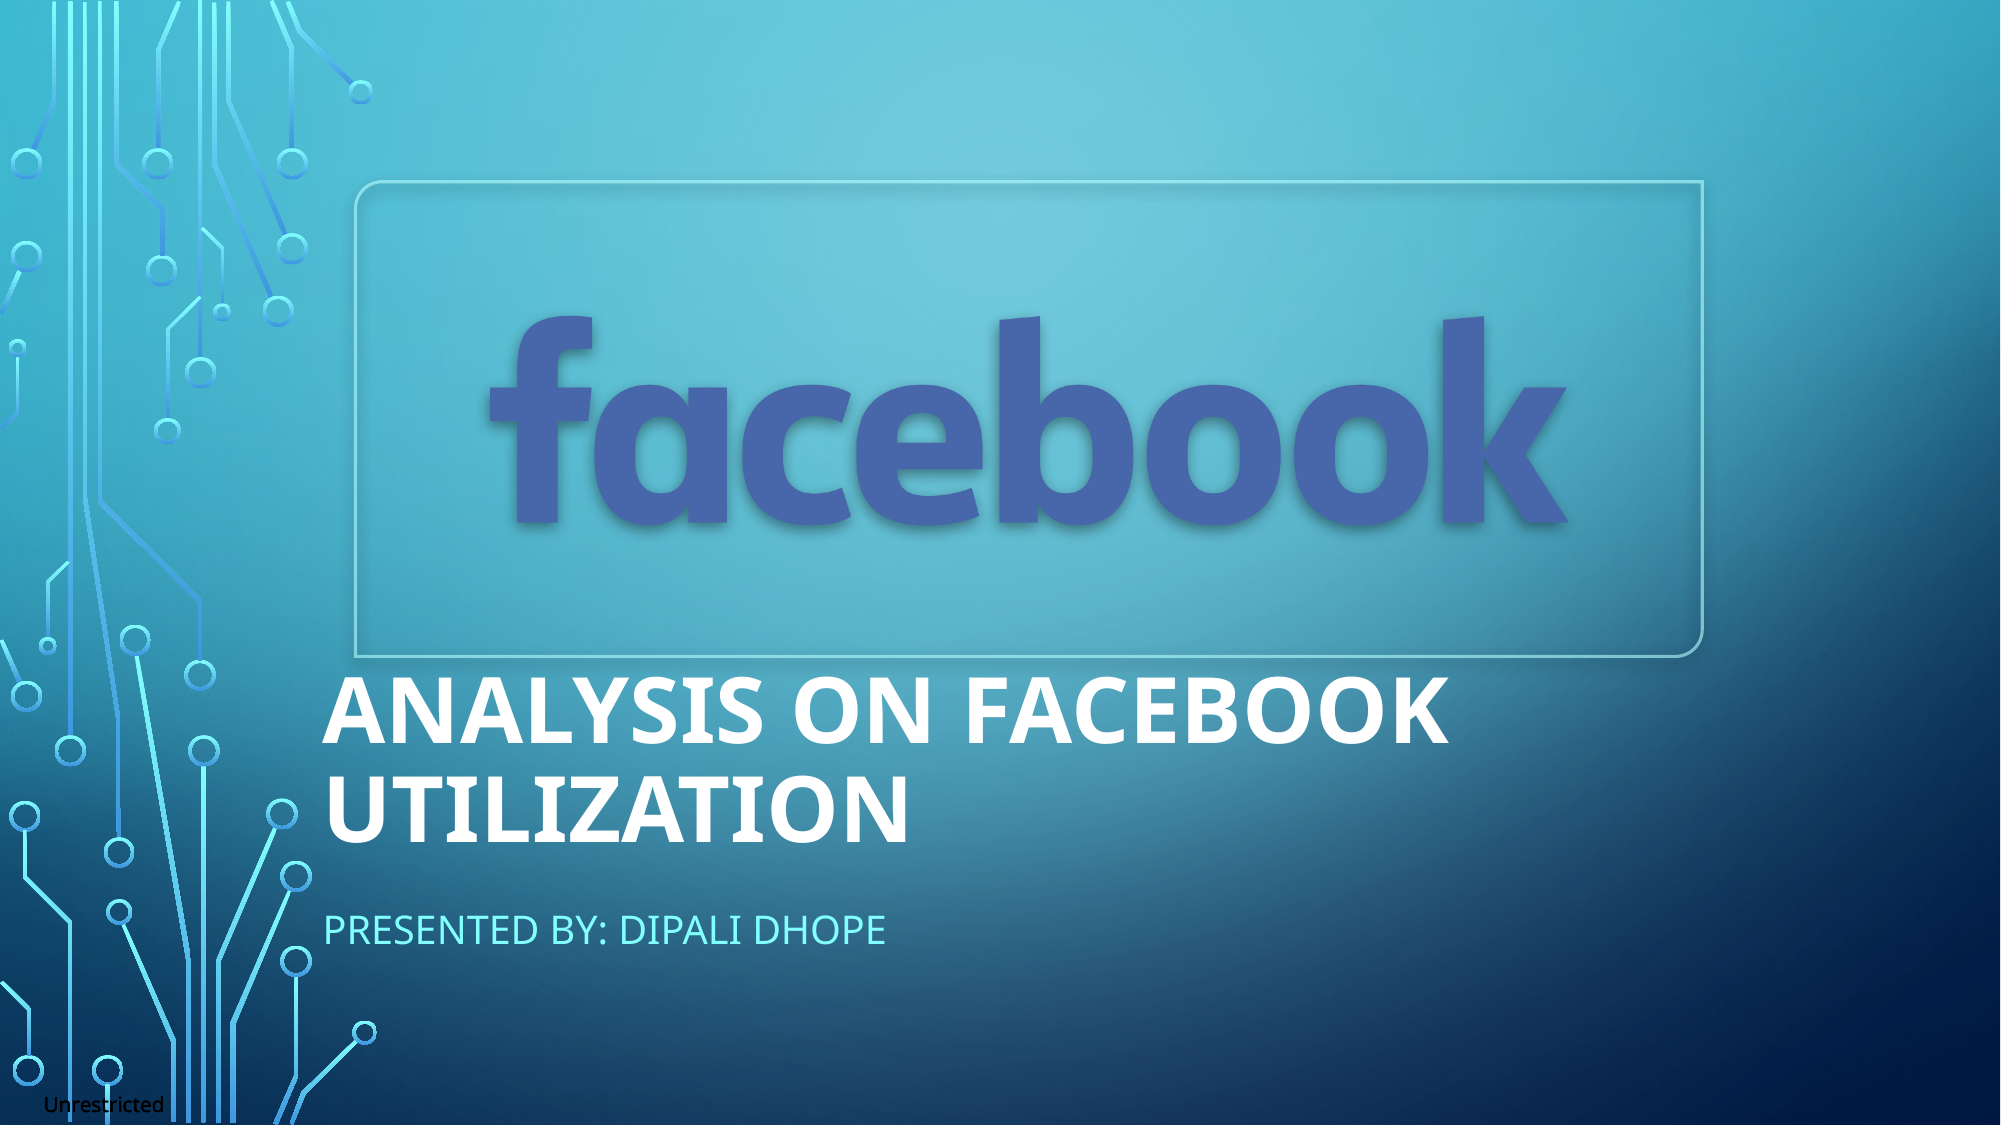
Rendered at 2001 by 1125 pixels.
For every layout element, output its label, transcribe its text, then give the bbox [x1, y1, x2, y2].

title Analysis on Facebook Utilization [307, 656, 1872, 870]
text_box Unrestricted [0, 1090, 210, 1118]
subtitle Presented by: Dipali Dhope [307, 892, 1750, 1035]
picture [355, 181, 1703, 657]
